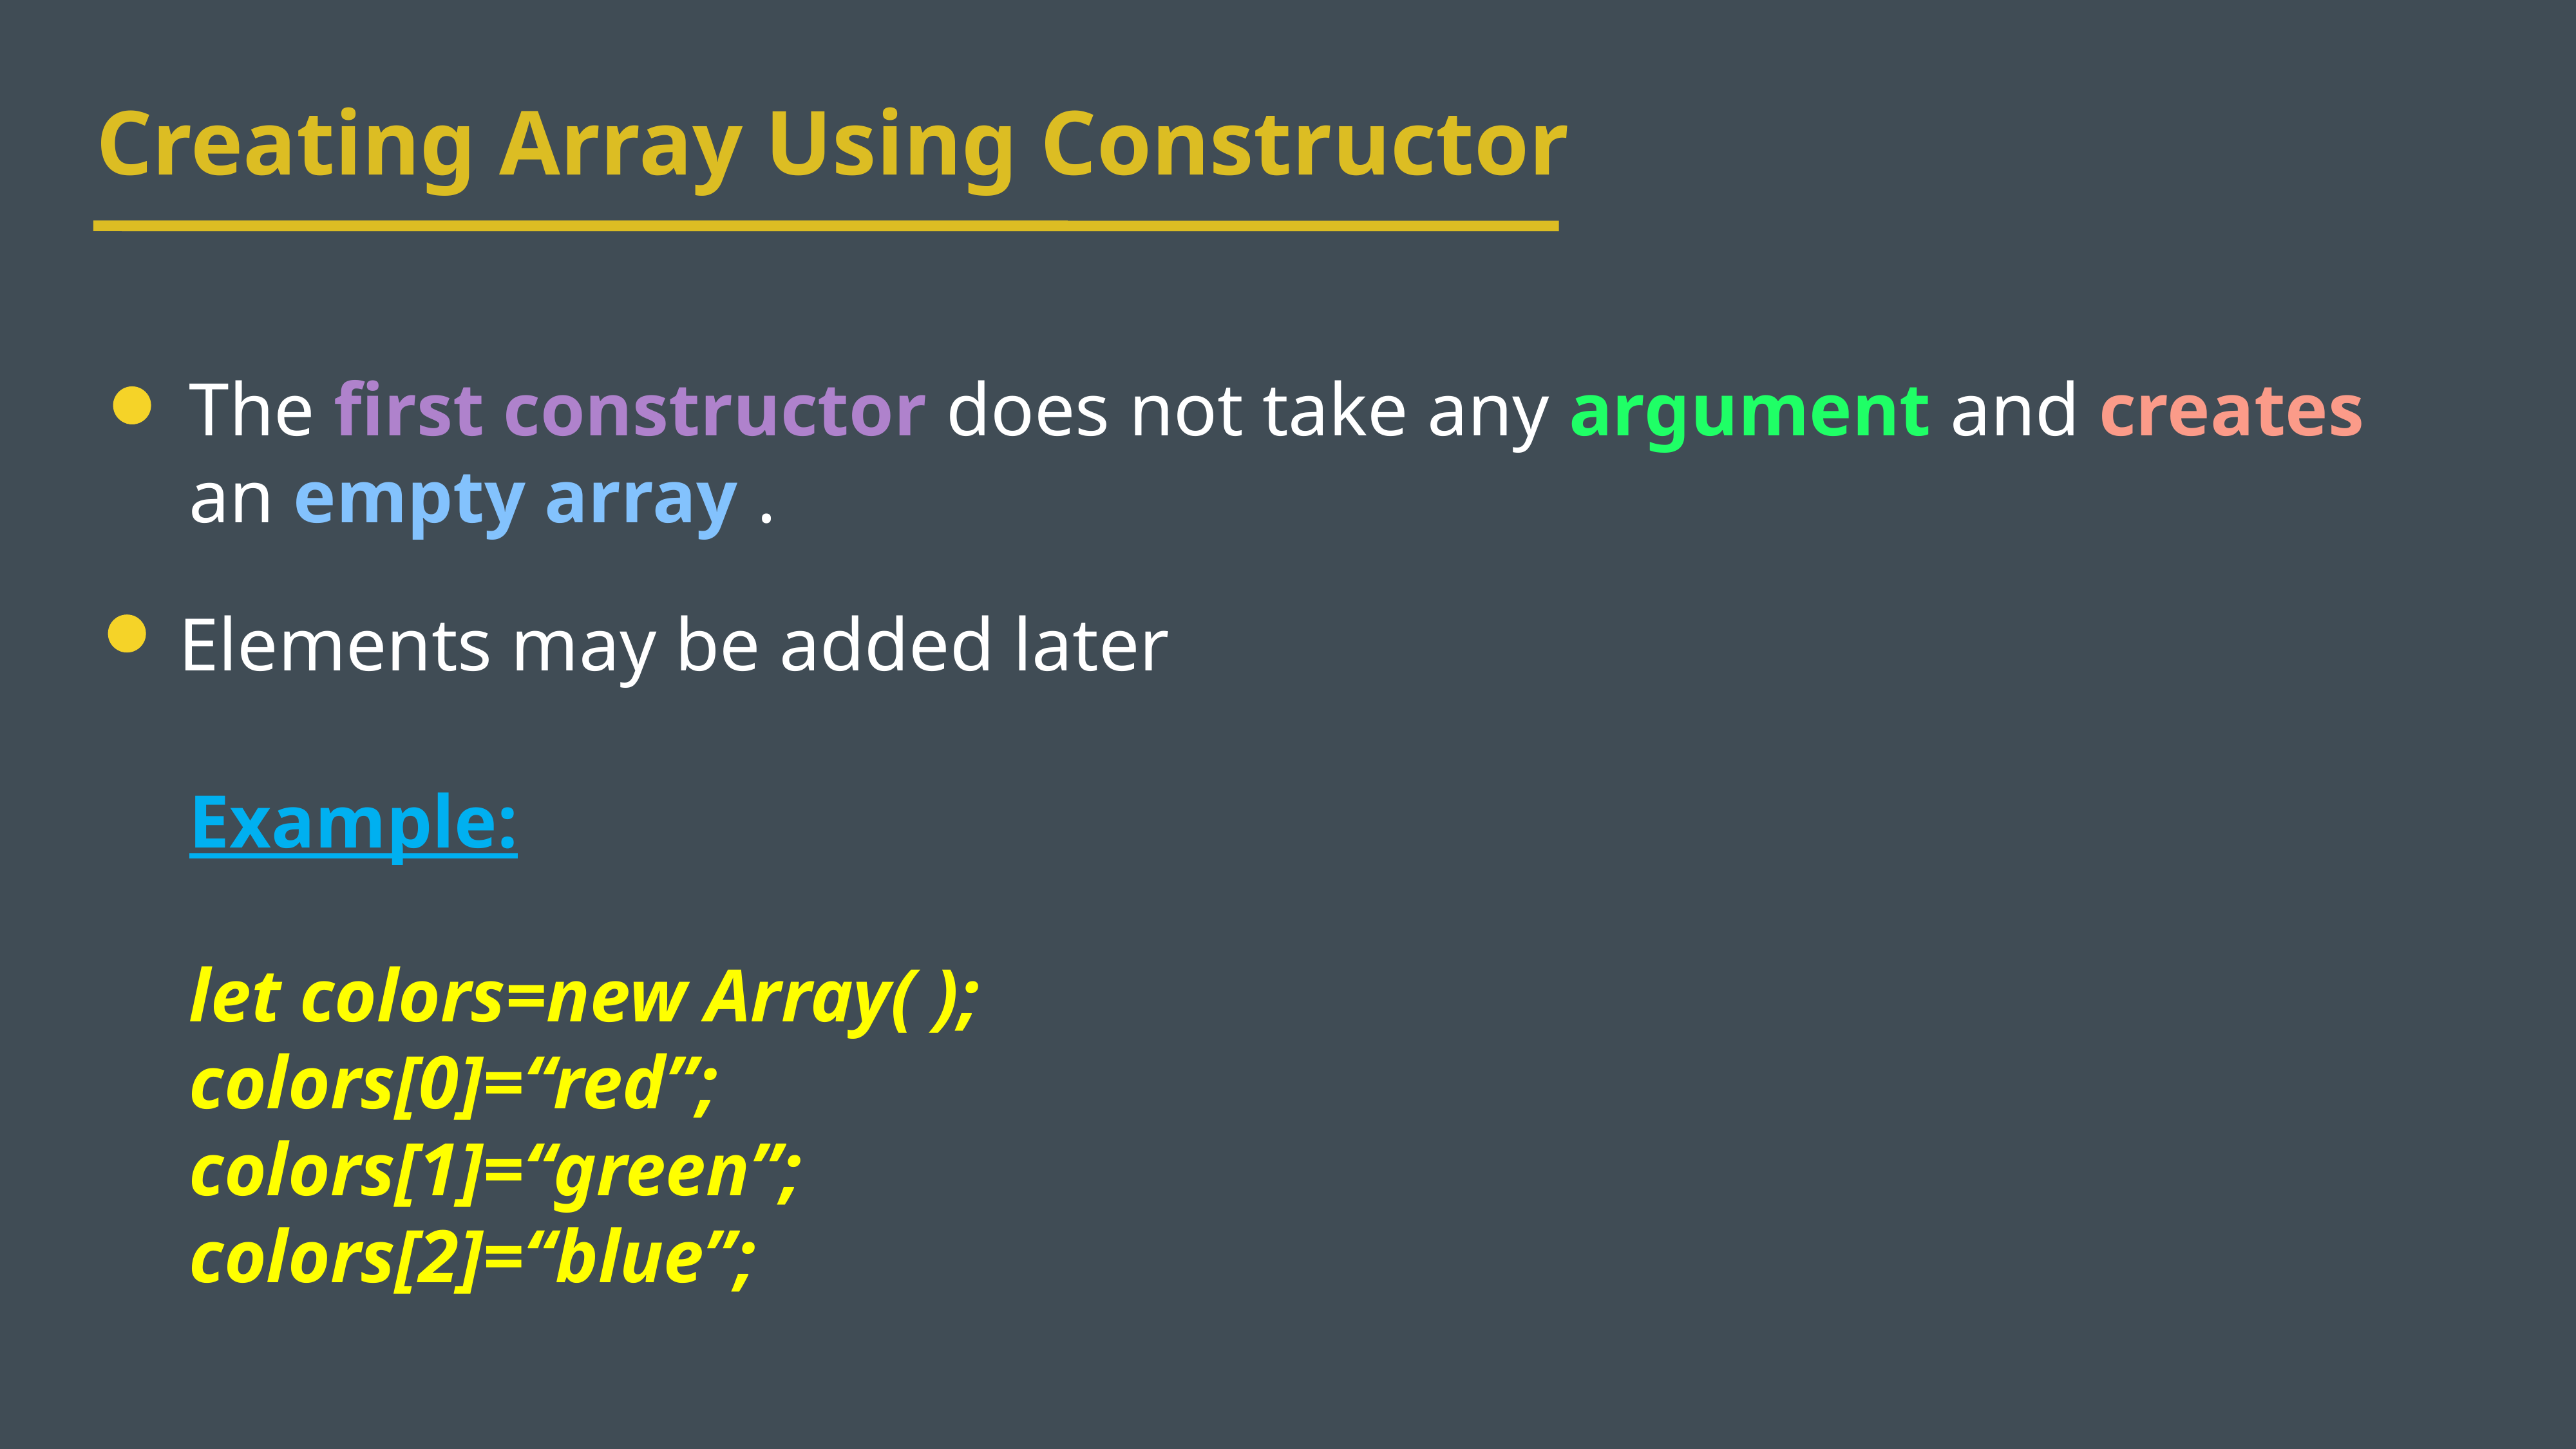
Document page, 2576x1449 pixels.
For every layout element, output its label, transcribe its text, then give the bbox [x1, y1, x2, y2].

text_box Example: let colors=new Array( ); colors[0]=“red”; colors[1]=“green”; colors[2]=“blue”; [180, 770, 1468, 1302]
text_box Elements may be added later [169, 593, 2199, 690]
text_box The first constructor does not take any argument and creates an empty array . [180, 358, 2406, 542]
text_box [108, 614, 146, 653]
text_box Creating Array Using Constructor [86, 81, 1580, 197]
text_box [113, 386, 151, 424]
